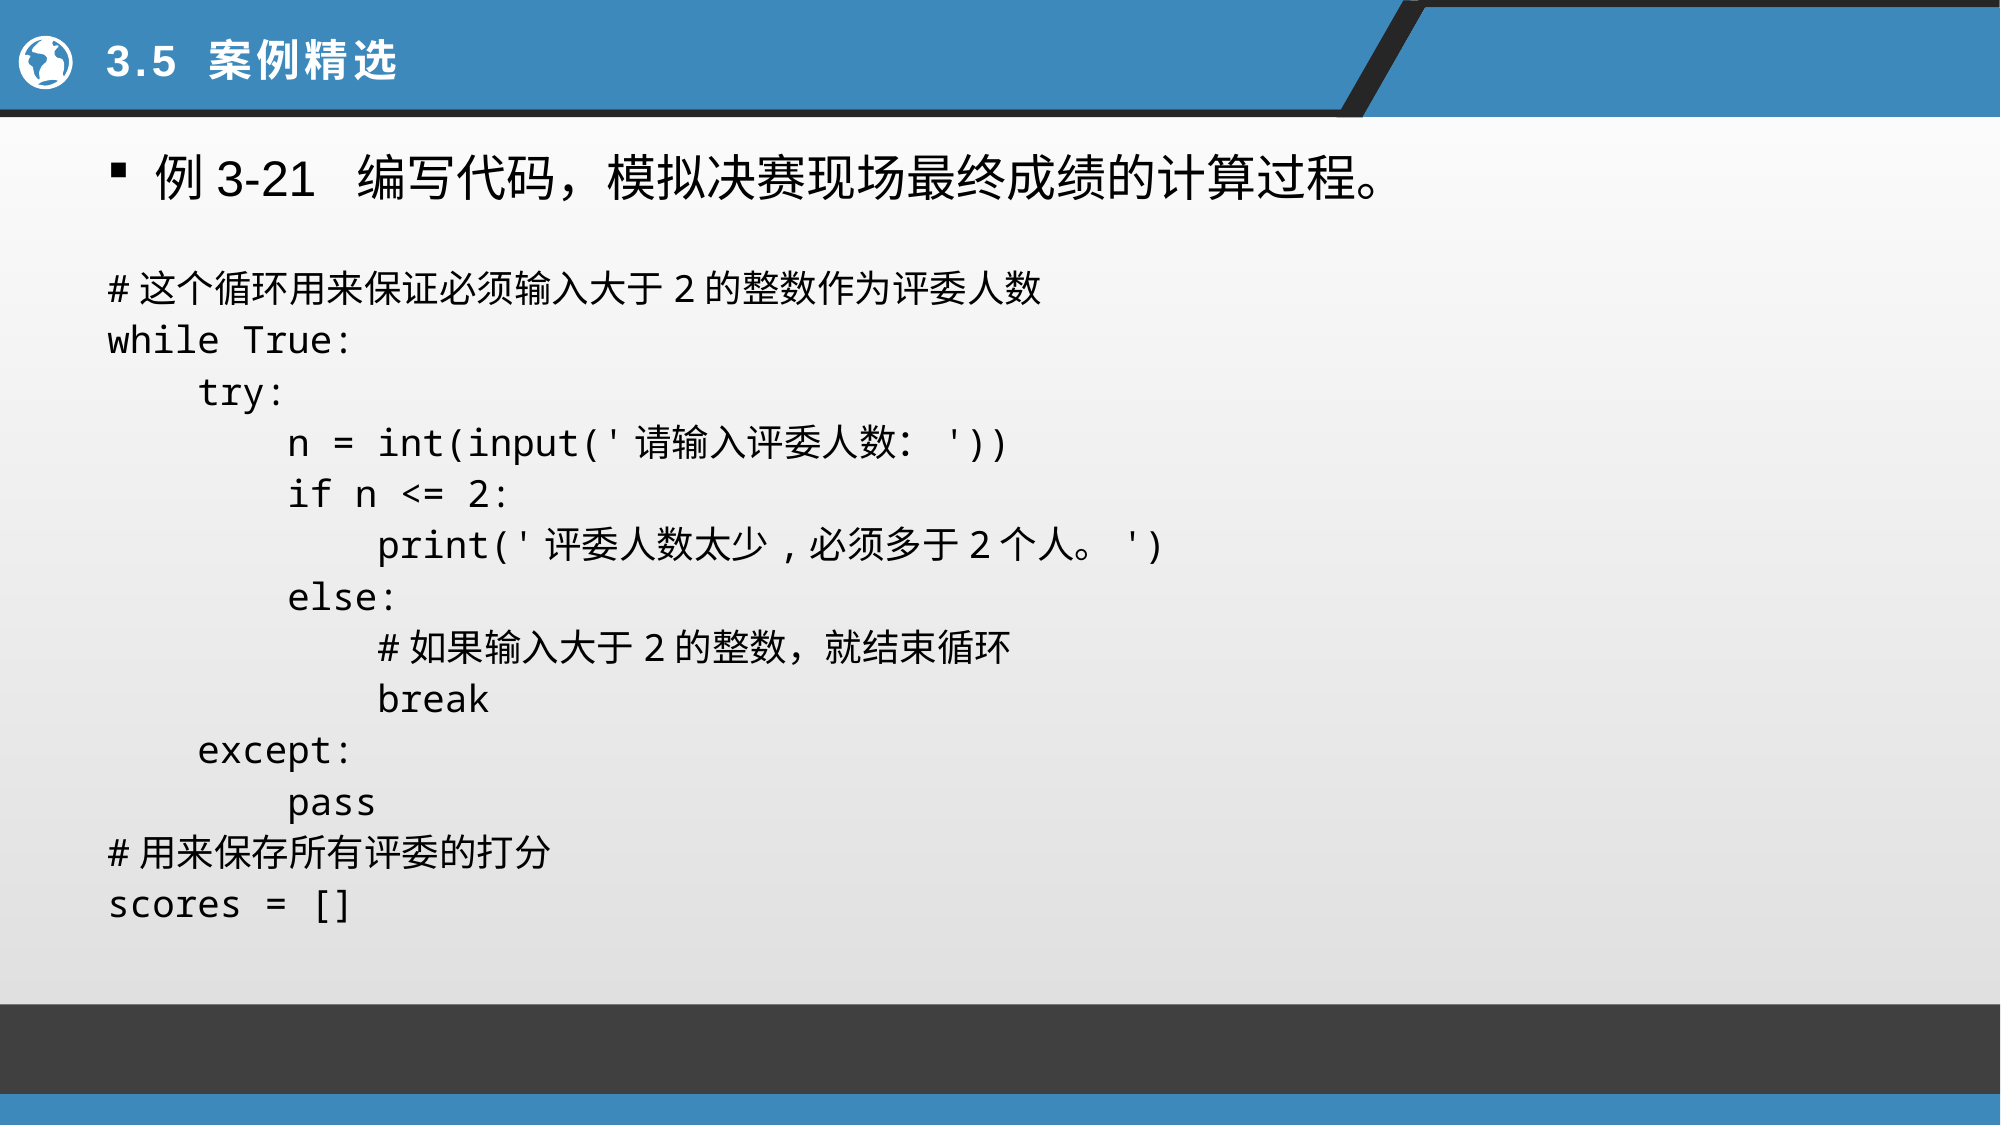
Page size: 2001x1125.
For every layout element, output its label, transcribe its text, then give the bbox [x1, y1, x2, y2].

title 3.5 案例精选 [90, 0, 977, 161]
list 例3-21 编写代码，模拟决赛现场最终成绩的计算过程。 #这个循环用来保证必须输入大于2的整数作为评委人数 while True: try: n = int(input('请输入评委人数：')) if n <= 2: print('评委人数太少,必须多于2个人。') else: #如果输入大于2的整数，就结束循环 break except: pass #用来保存所有评委的打分 scores = [] [90, 146, 1921, 976]
